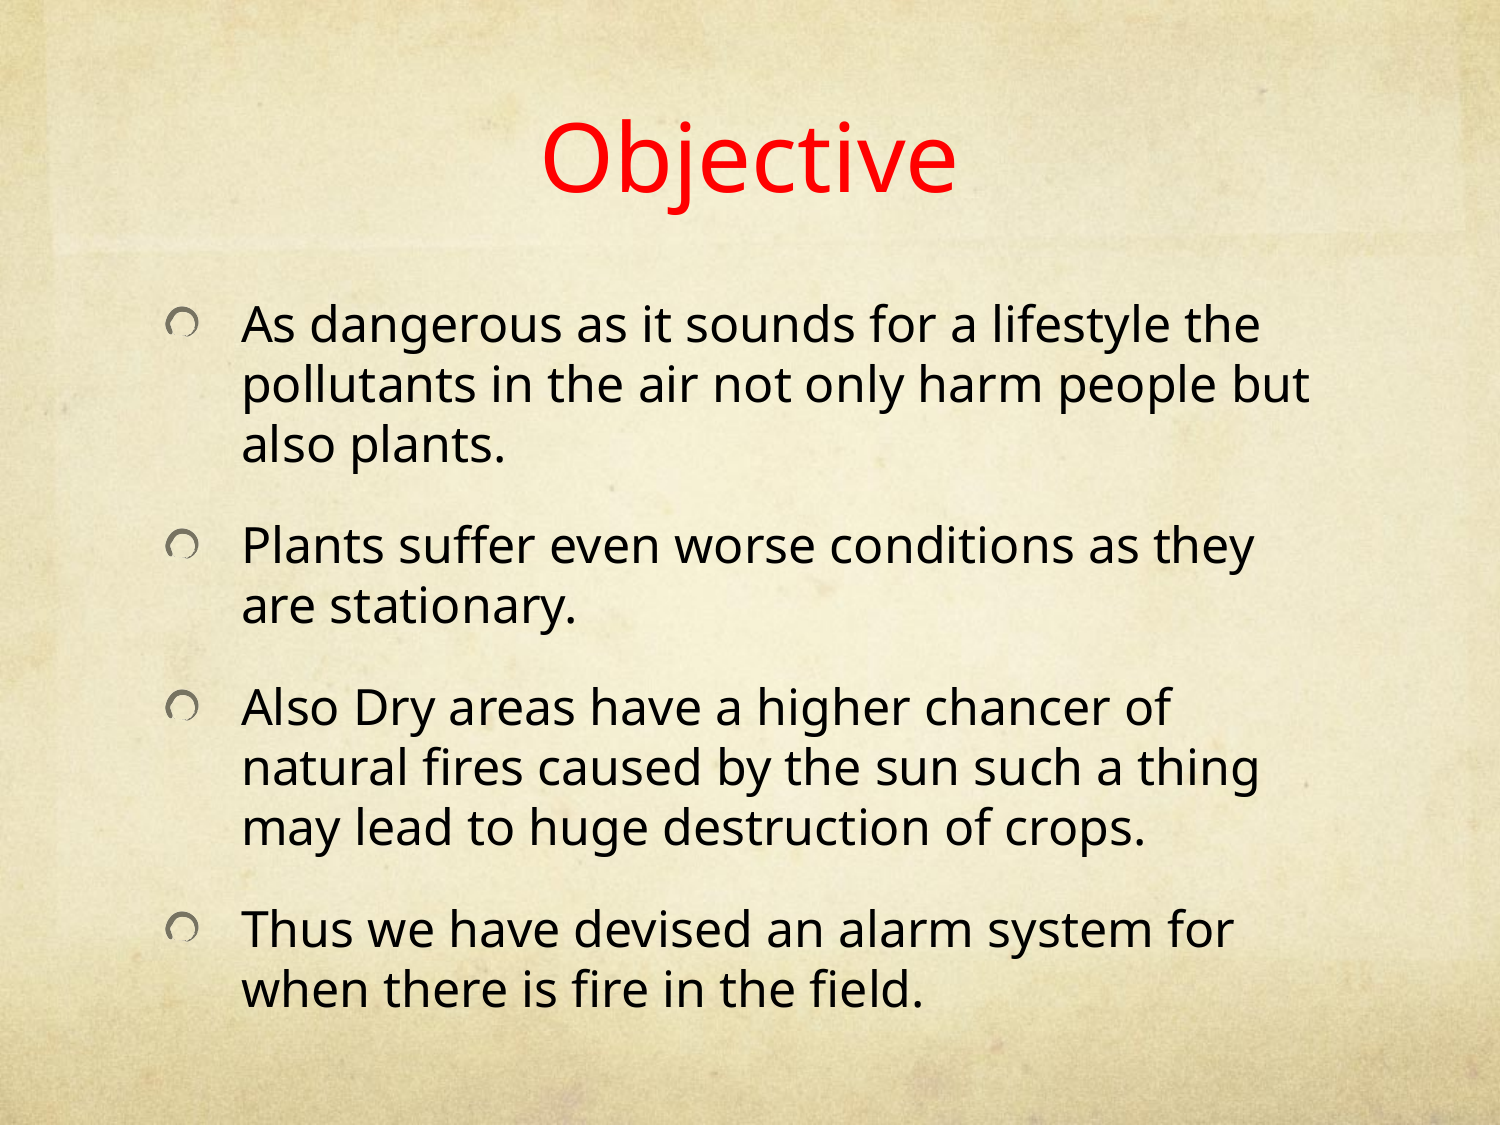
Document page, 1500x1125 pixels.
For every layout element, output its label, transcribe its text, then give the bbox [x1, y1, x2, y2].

title Objective [150, 82, 1350, 225]
list As dangerous as it sounds for a lifestyle the pollutants in the air not only harm people but also plants. Plants suffer even worse conditions as they are stationary. Also Dry areas have a higher chancer of natural fires caused by the sun such a thing may lead to huge destruction of crops. Thus we have devised an alarm system for when there is fire in the field. [150, 284, 1350, 950]
picture [0, 0, 1500, 1125]
